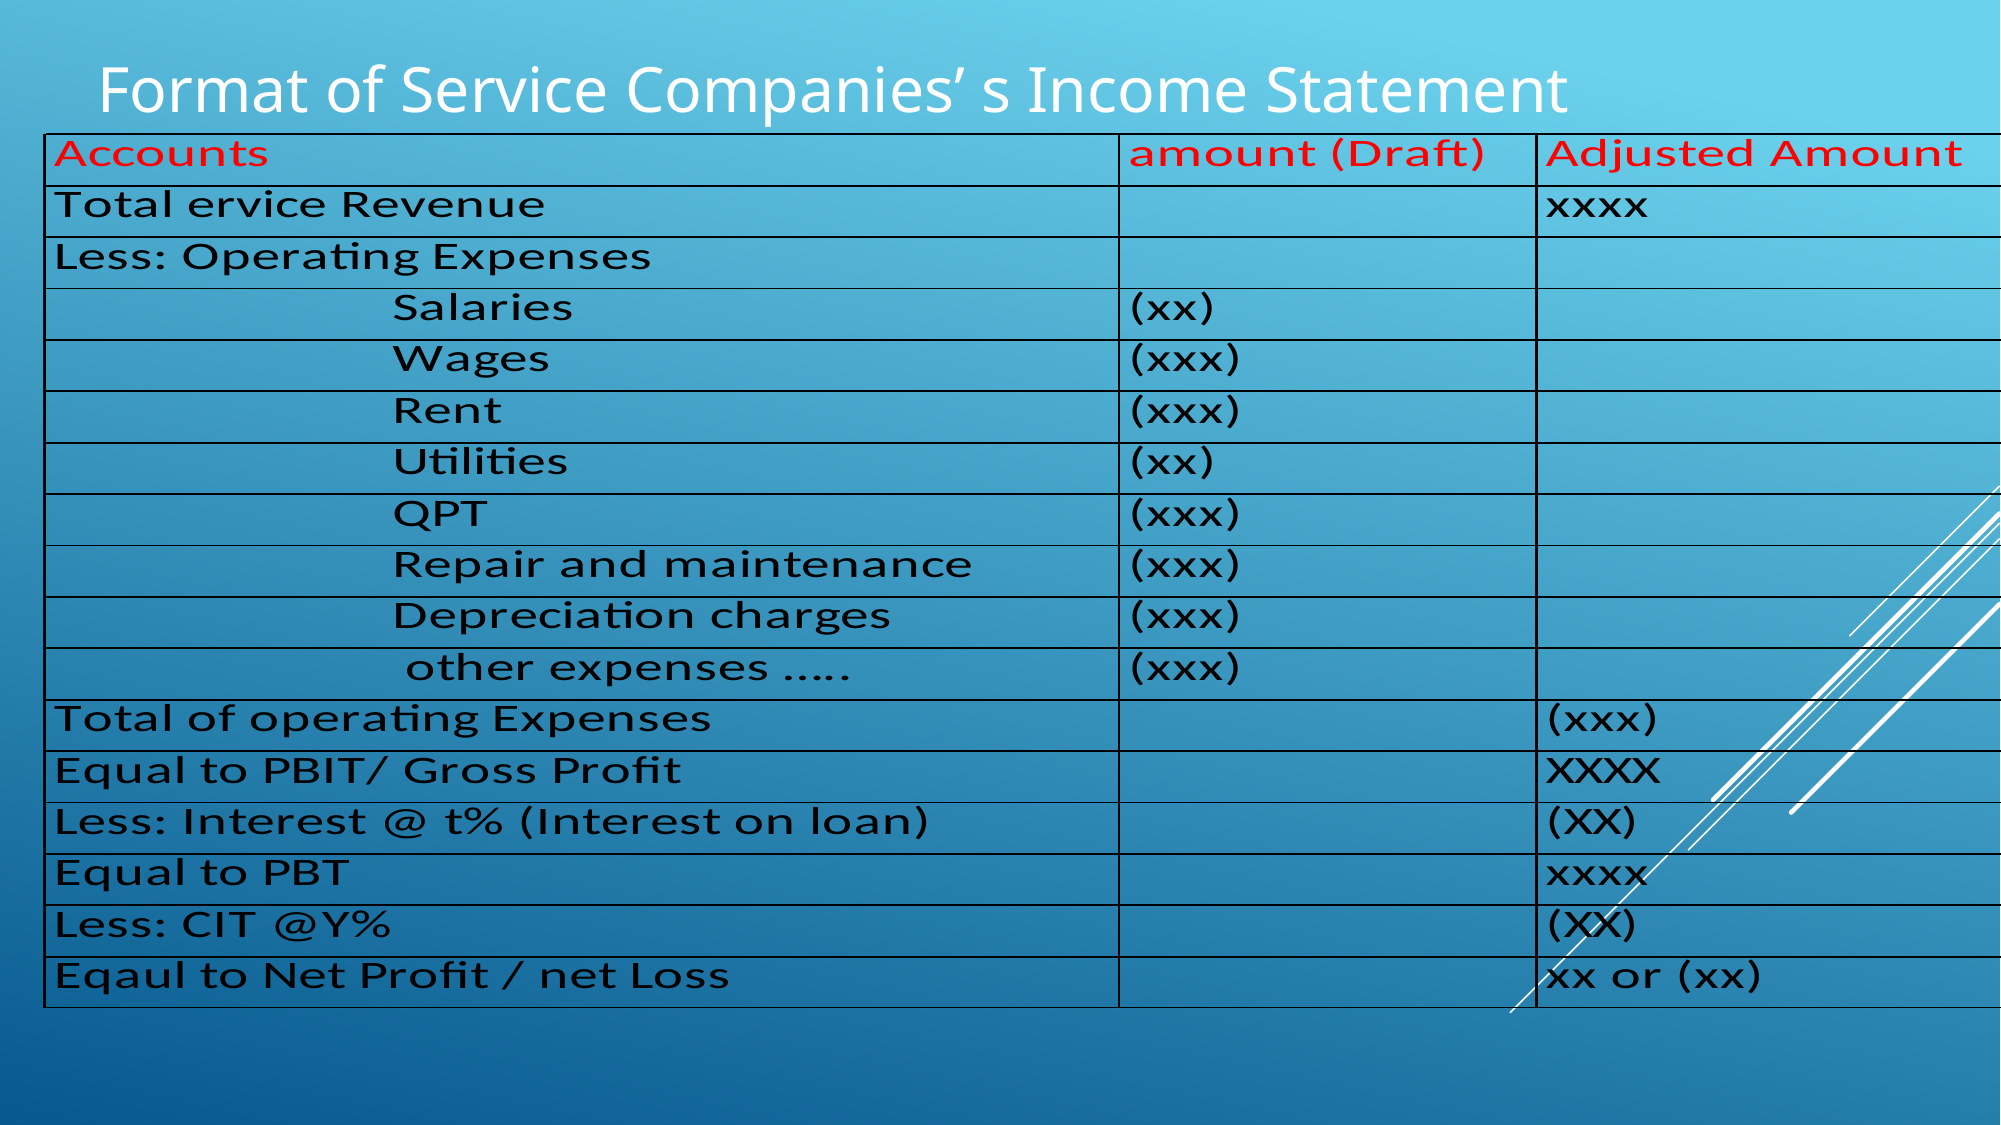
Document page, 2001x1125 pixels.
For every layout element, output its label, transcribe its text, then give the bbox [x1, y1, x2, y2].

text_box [43, 133, 2000, 1010]
text_box Format of Service Companies’ s Income Statement [82, 42, 1880, 133]
